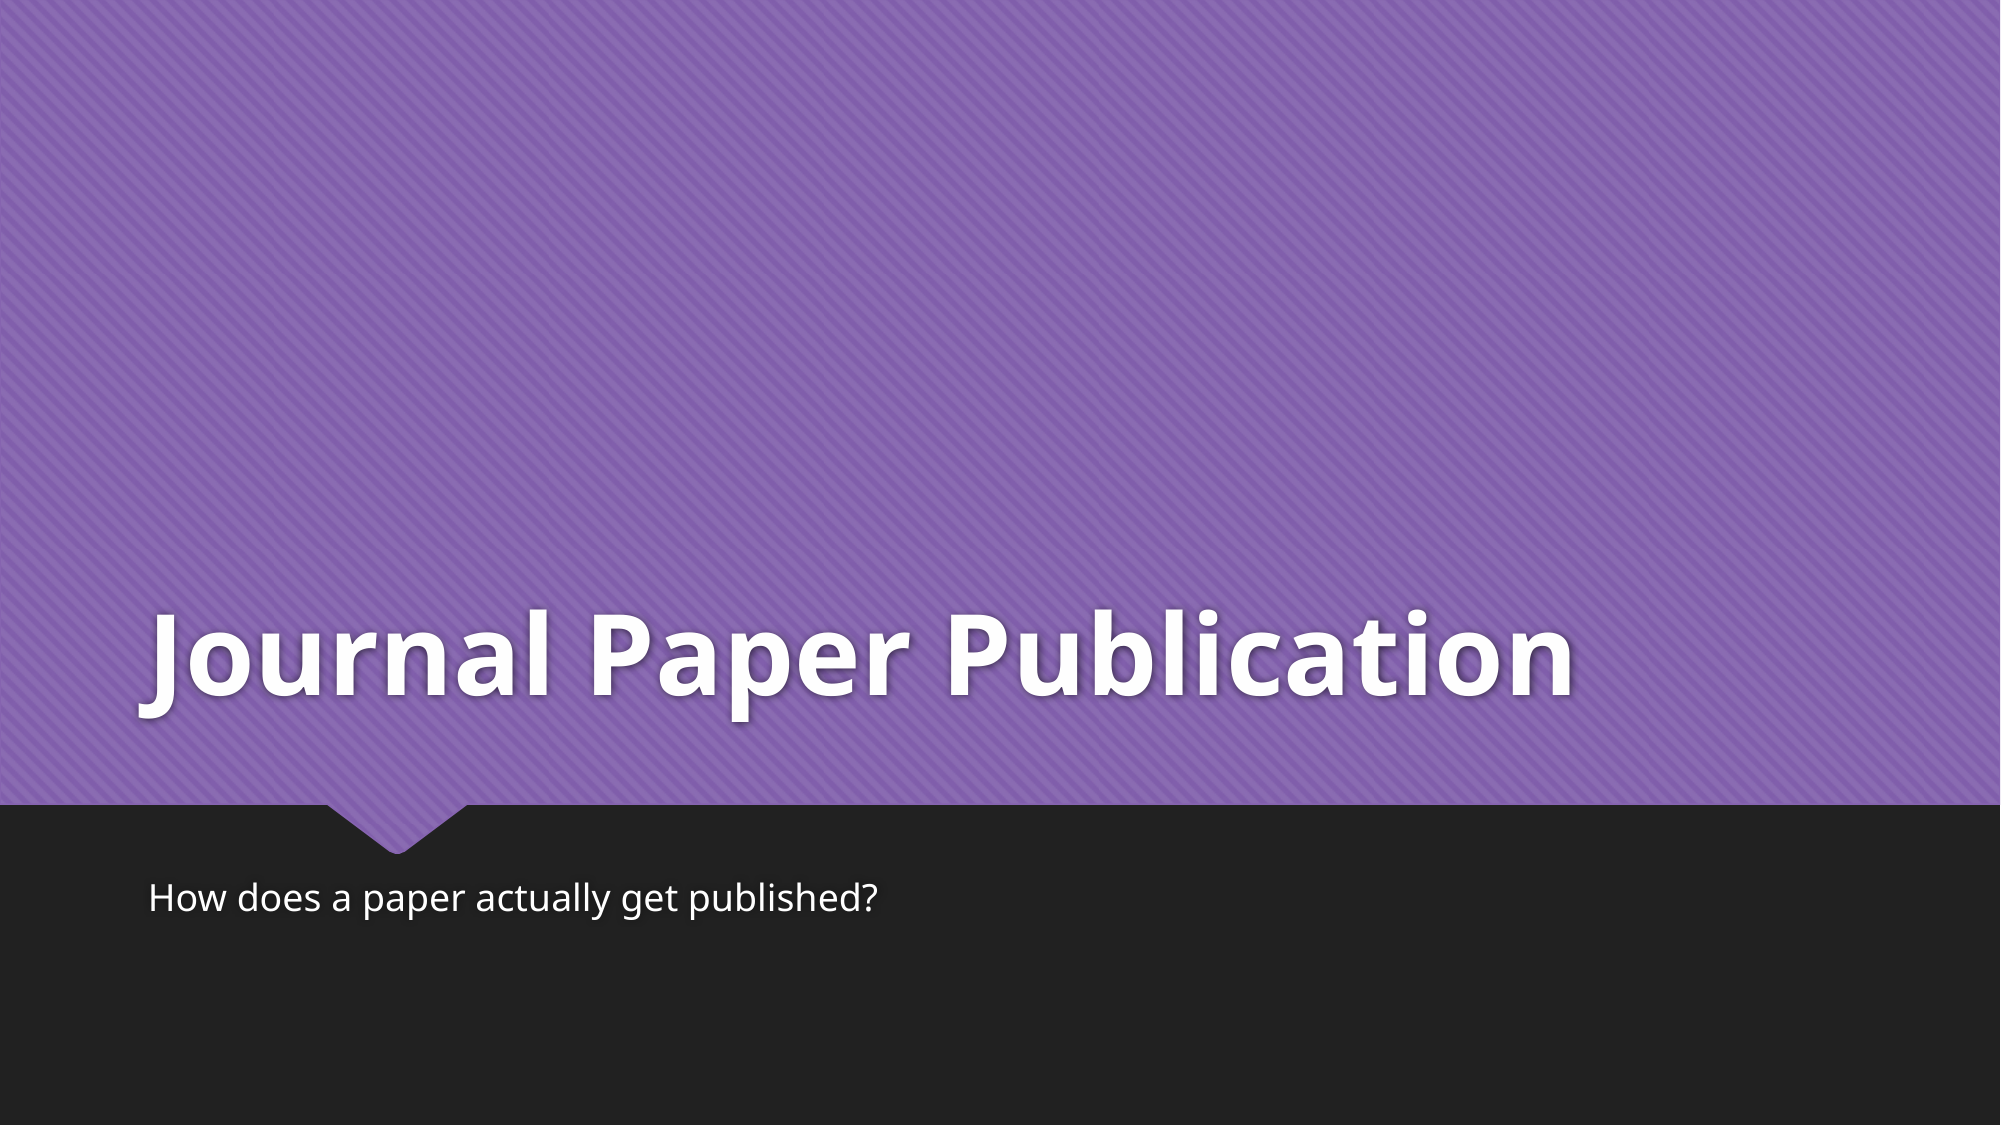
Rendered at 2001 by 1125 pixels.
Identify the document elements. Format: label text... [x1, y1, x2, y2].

title Journal Paper Publication [132, 237, 1868, 726]
subtitle How does a paper actually get published? [132, 866, 1868, 938]
